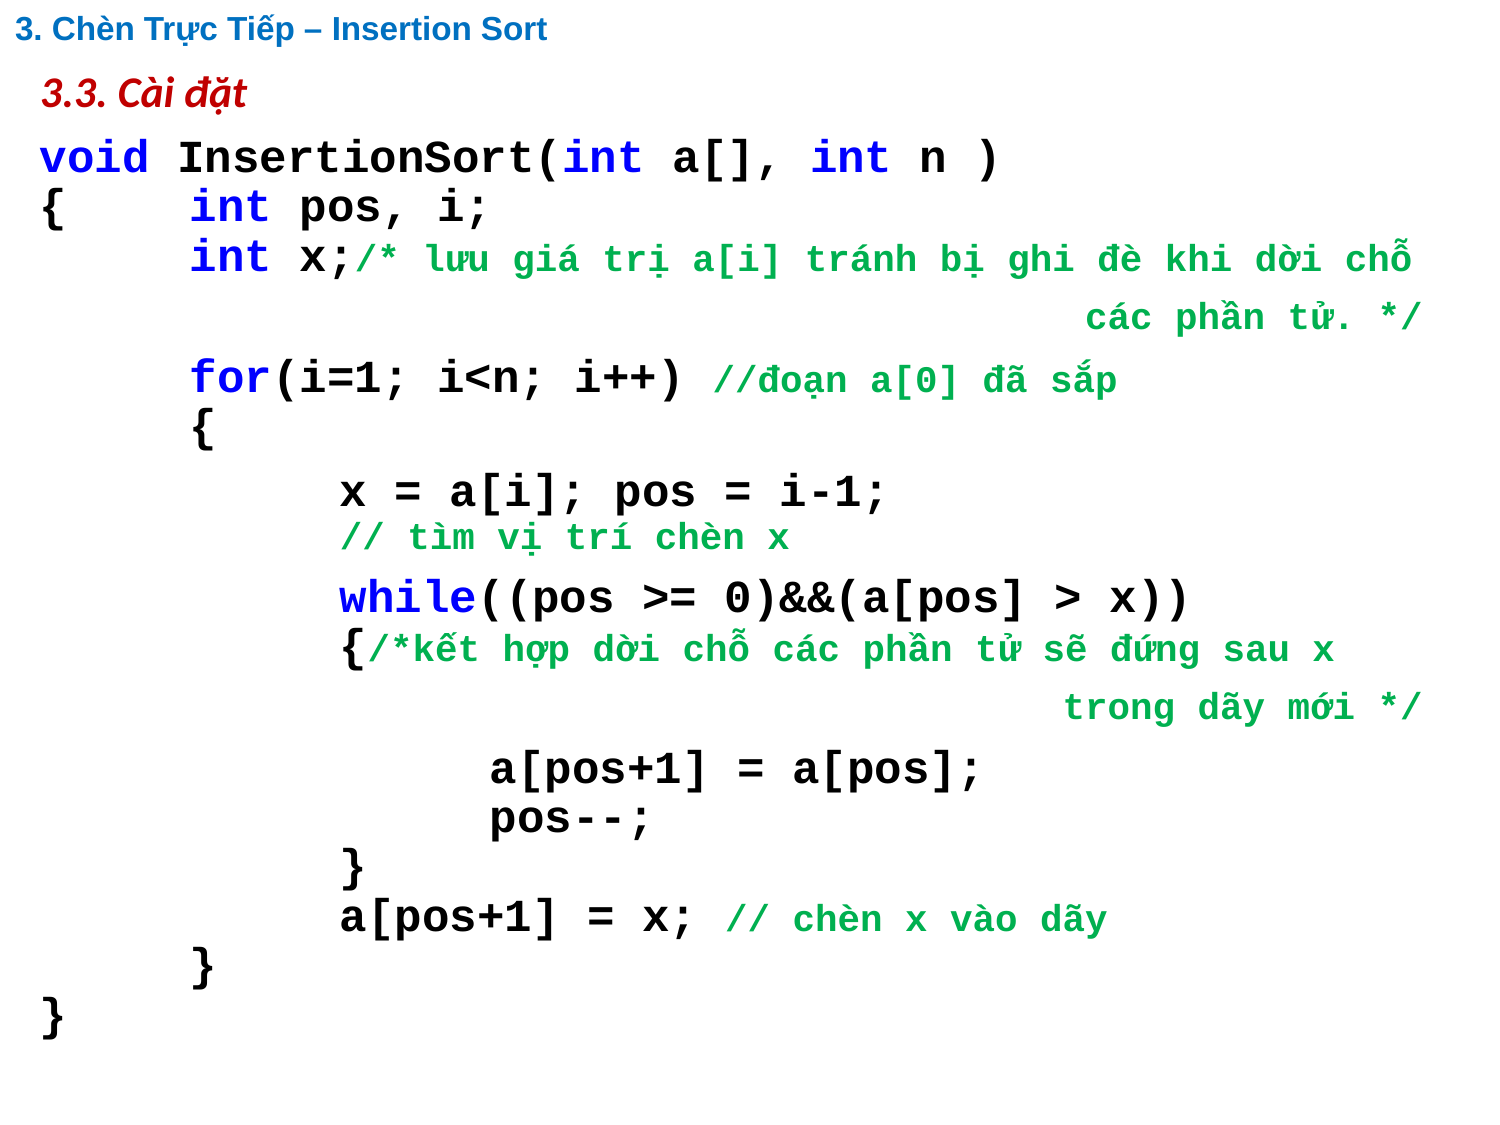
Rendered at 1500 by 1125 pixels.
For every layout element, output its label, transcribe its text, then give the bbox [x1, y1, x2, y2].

title 3. Chèn Trực Tiếp – Insertion Sort [0, 0, 1394, 60]
list 3.3. Cài đặt void InsertionSort(int a[], int n ) { int pos, i; int x;/* lưu giá trị a[i] tránh bị ghi đè khi dời chỗ các phần tử. */ for(i=1; i<n; i++) //đoạn a[0] đã sắp { x = a[i]; pos = i-1; // tìm vị trí chèn x while((pos >= 0)&&(a[pos] > x)) {/*kết hợp dời chỗ các phần tử sẽ đứng sau x trong dãy mới */ a[pos+1] = a[pos]; pos--; } a[pos+1] = x; // chèn x vào dãy } } [24, 62, 1438, 1075]
